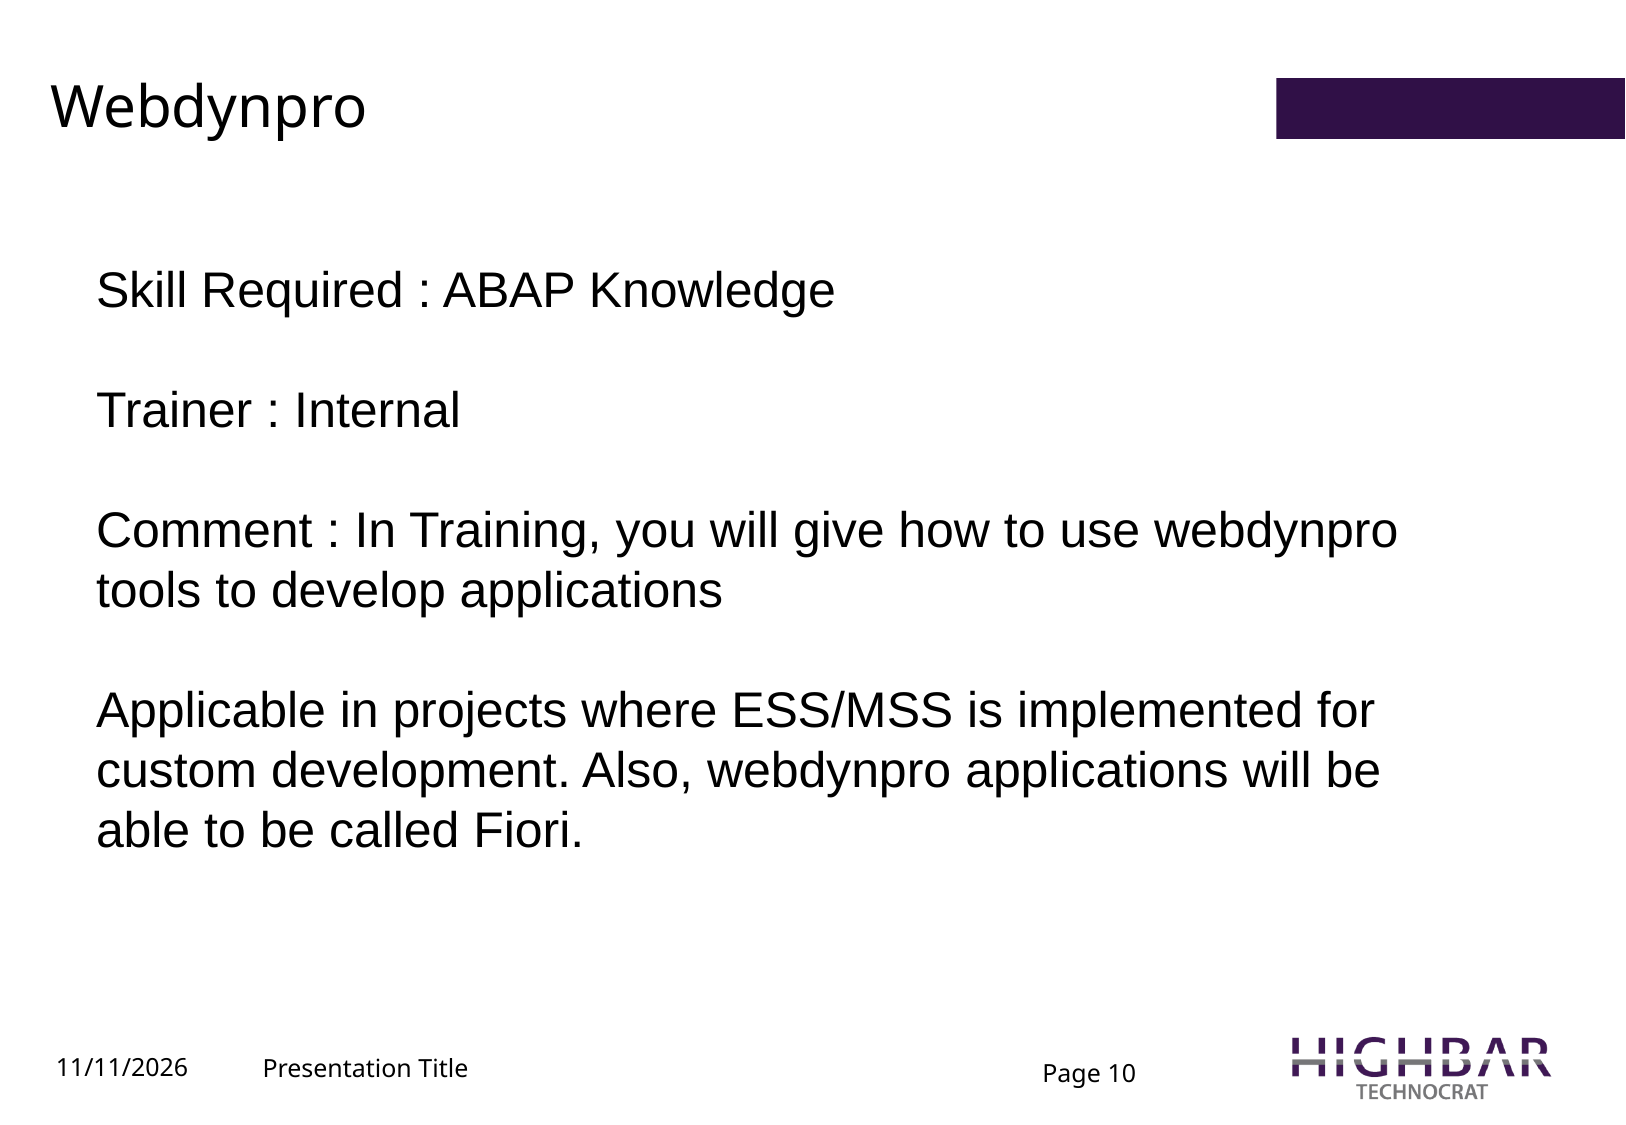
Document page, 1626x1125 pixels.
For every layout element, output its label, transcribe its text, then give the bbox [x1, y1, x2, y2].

text_box Skill Required : ABAP Knowledge Trainer : Internal Comment : In Training, you will give how to use webdynpro tools to develop applications Applicable in projects where ESS/MSS is implemented for custom development. Also, webdynpro applications will be able to be called Fiori. [81, 249, 1463, 985]
picture [1289, 1034, 1553, 1100]
title Webdynpro [35, 51, 1467, 157]
